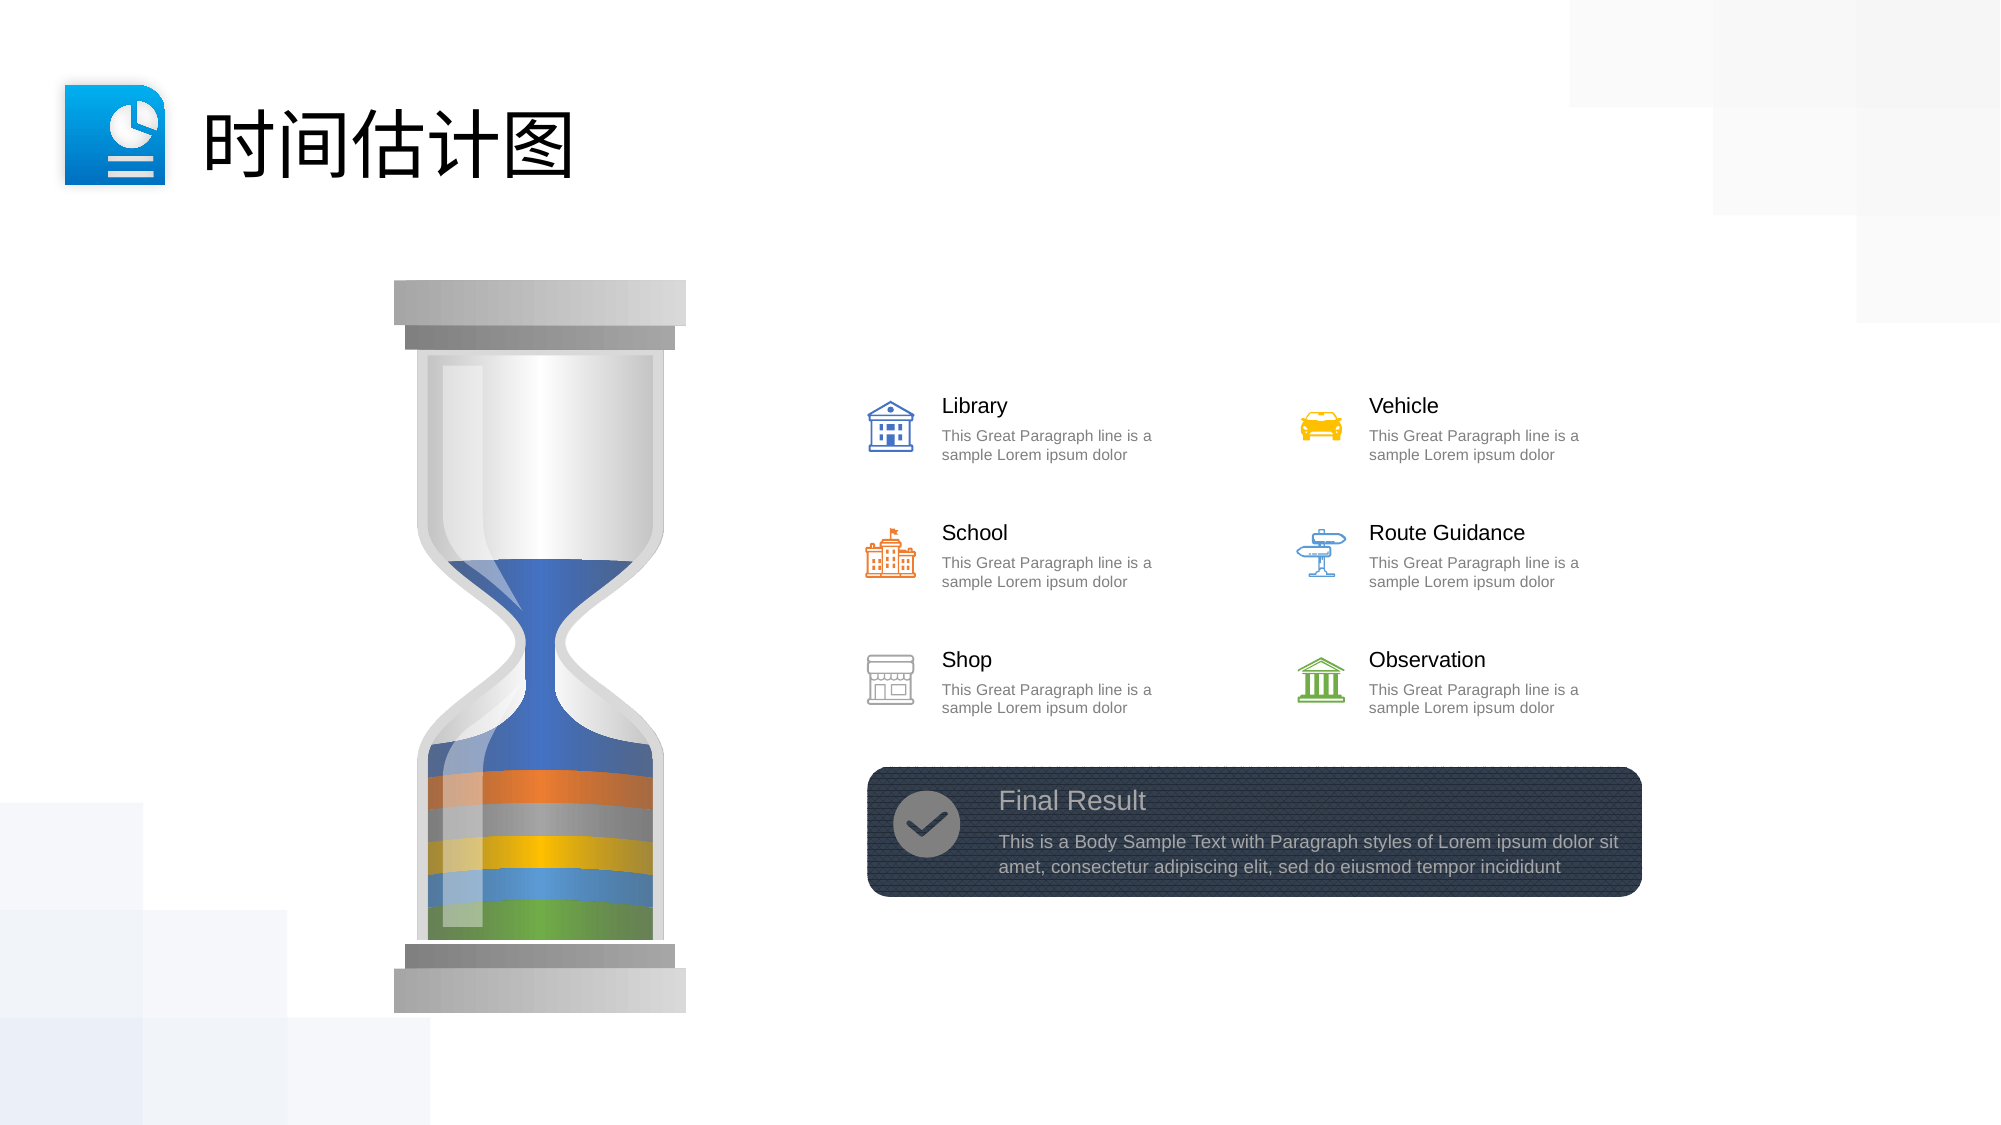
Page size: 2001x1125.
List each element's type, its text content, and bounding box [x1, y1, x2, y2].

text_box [393, 280, 687, 1014]
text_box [1354, 511, 1643, 599]
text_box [927, 638, 1216, 725]
text_box 时间估计图 [186, 89, 1248, 195]
text_box [867, 400, 915, 452]
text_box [867, 766, 1643, 897]
text_box [1300, 412, 1342, 441]
text_box [1297, 657, 1345, 703]
text_box [865, 528, 916, 578]
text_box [1354, 638, 1643, 725]
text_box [927, 384, 1216, 472]
text_box [866, 654, 915, 705]
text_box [927, 511, 1216, 599]
text_box [1296, 529, 1347, 577]
text_box [63, 84, 167, 187]
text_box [1354, 384, 1643, 472]
